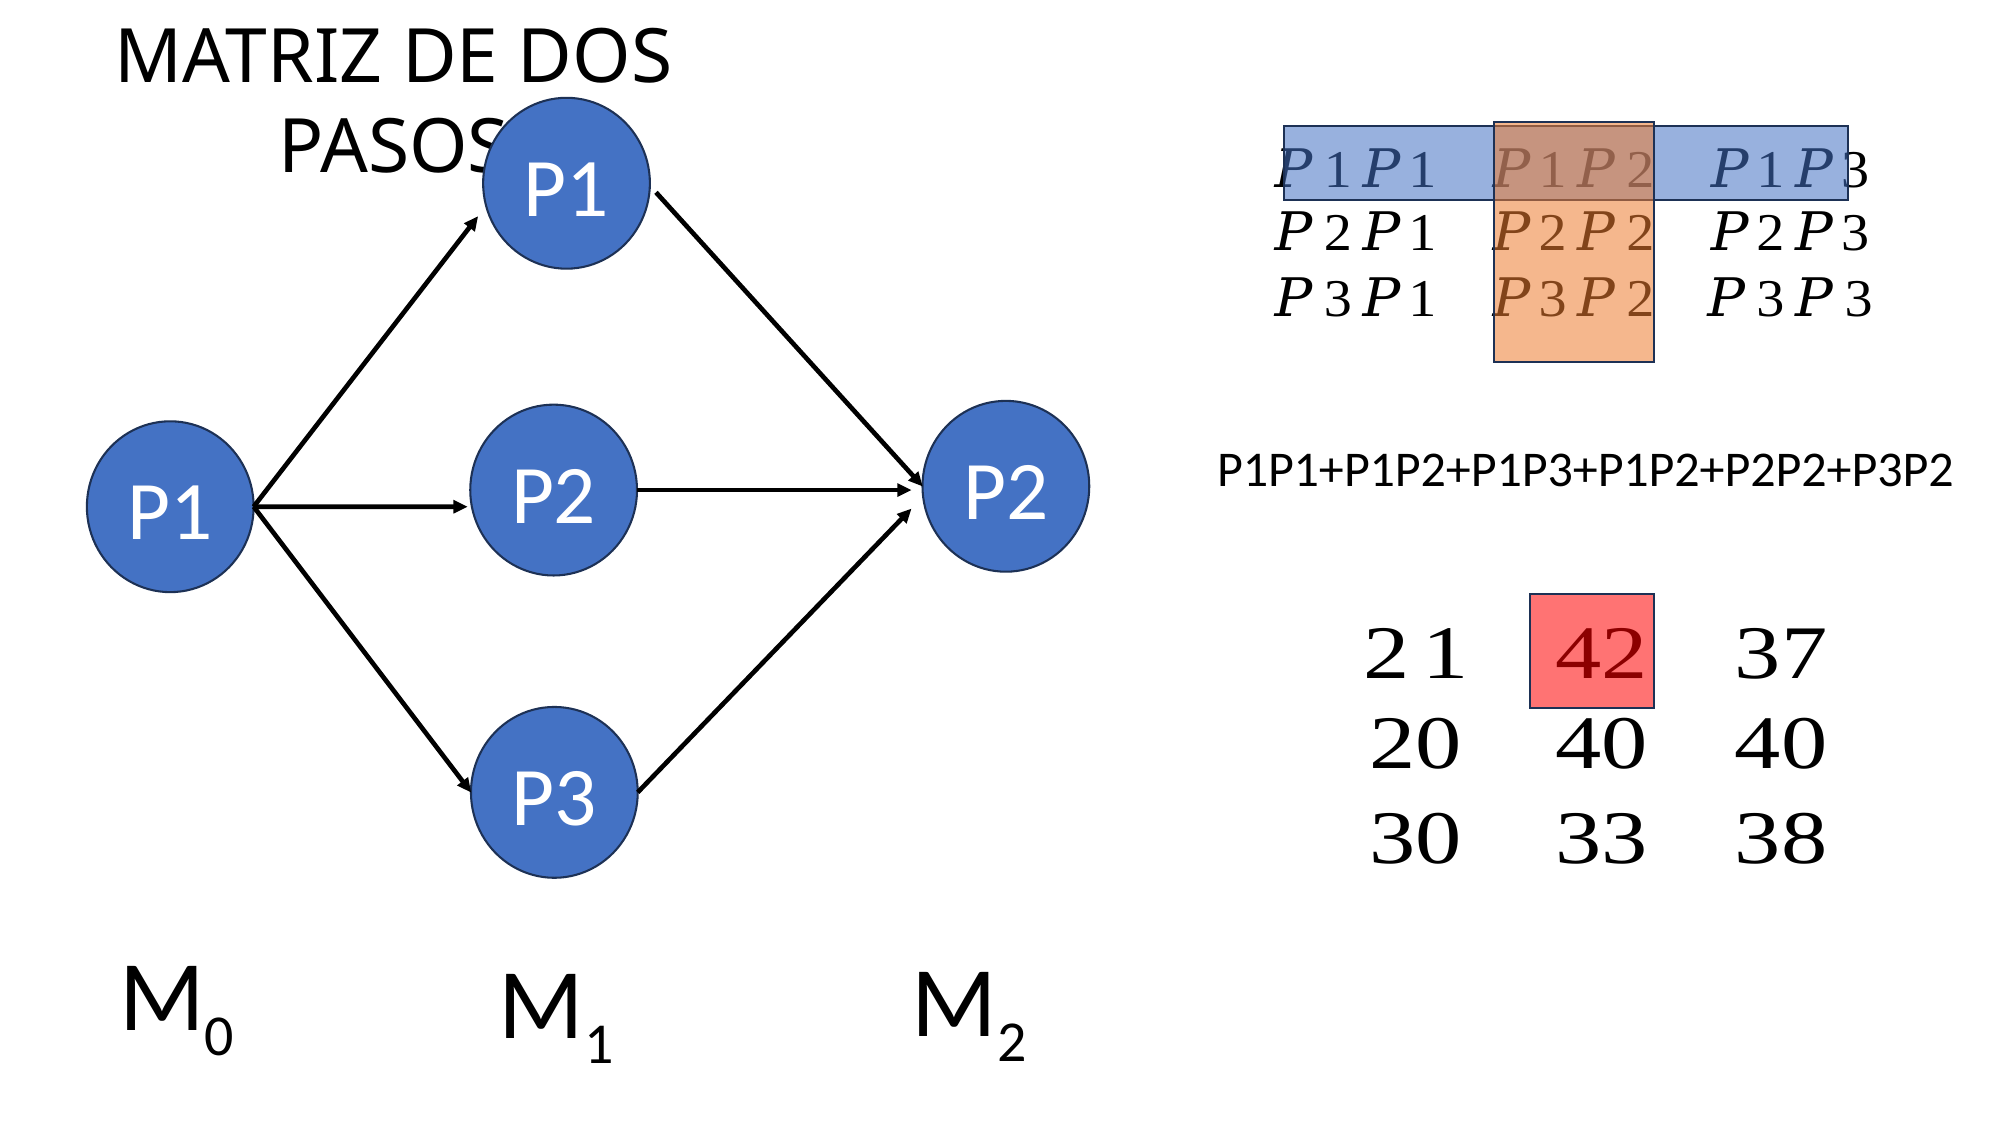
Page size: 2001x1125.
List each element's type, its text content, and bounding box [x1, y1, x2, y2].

text_box P1 [482, 96, 651, 270]
text_box [1529, 593, 1655, 709]
text_box [1283, 125, 1493, 201]
text_box P2 [471, 403, 638, 577]
text_box P1P1+P1P2+P1P3+P1P2+P2P2+P3P2 [1202, 428, 2000, 504]
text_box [253, 216, 478, 507]
text_box MATRIZ DE DOS PASOS [0, 0, 788, 195]
text_box [1655, 125, 1849, 201]
text_box P2 [921, 399, 1091, 573]
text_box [655, 192, 923, 487]
text_box [1493, 121, 1655, 363]
text_box P3 [469, 705, 639, 879]
text_box M2 [896, 929, 1069, 1081]
text_box M1 [483, 931, 656, 1083]
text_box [637, 508, 912, 793]
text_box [253, 506, 471, 793]
text_box P1 [85, 420, 253, 594]
text_box M0 [104, 923, 277, 1075]
